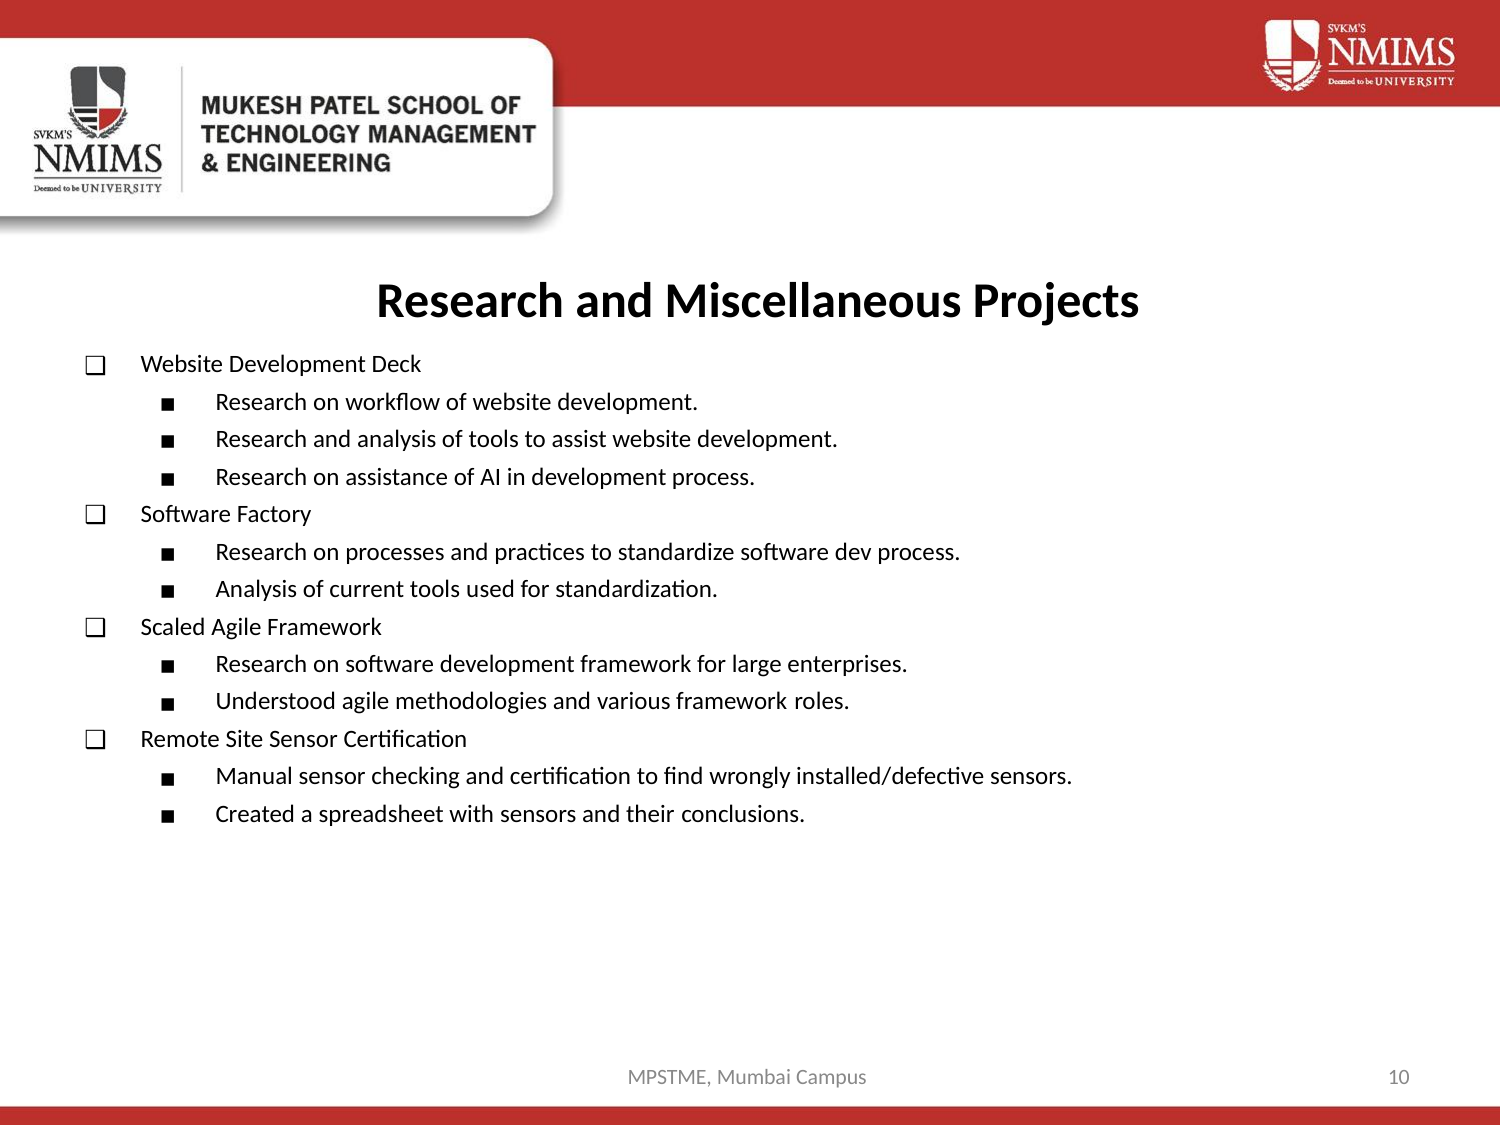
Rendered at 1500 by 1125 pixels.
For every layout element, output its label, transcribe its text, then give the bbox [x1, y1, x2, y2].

picture [0, 0, 1500, 1125]
slide_number 10 [1074, 1045, 1425, 1106]
title Research and Miscellaneous Projects [75, 212, 1425, 363]
list Website Development Deck Research on workflow of website development. Research and analysis of tools to assist website development. Research on assistance of AI in development process. Software Factory Research on processes and practices to standardize software dev process. Analysis of current tools used for standardization. Scaled Agile Framework Research on software development framework for large enterprises. Understood agile methodologies and various framework roles. Remote Site Sensor Certification Manual sensor checking and certification to find wrongly installed/defective sensors. Created a spreadsheet with sensors and their conclusions. [50, 340, 1109, 1076]
footer MPSTME, Mumbai Campus [512, 1045, 988, 1106]
